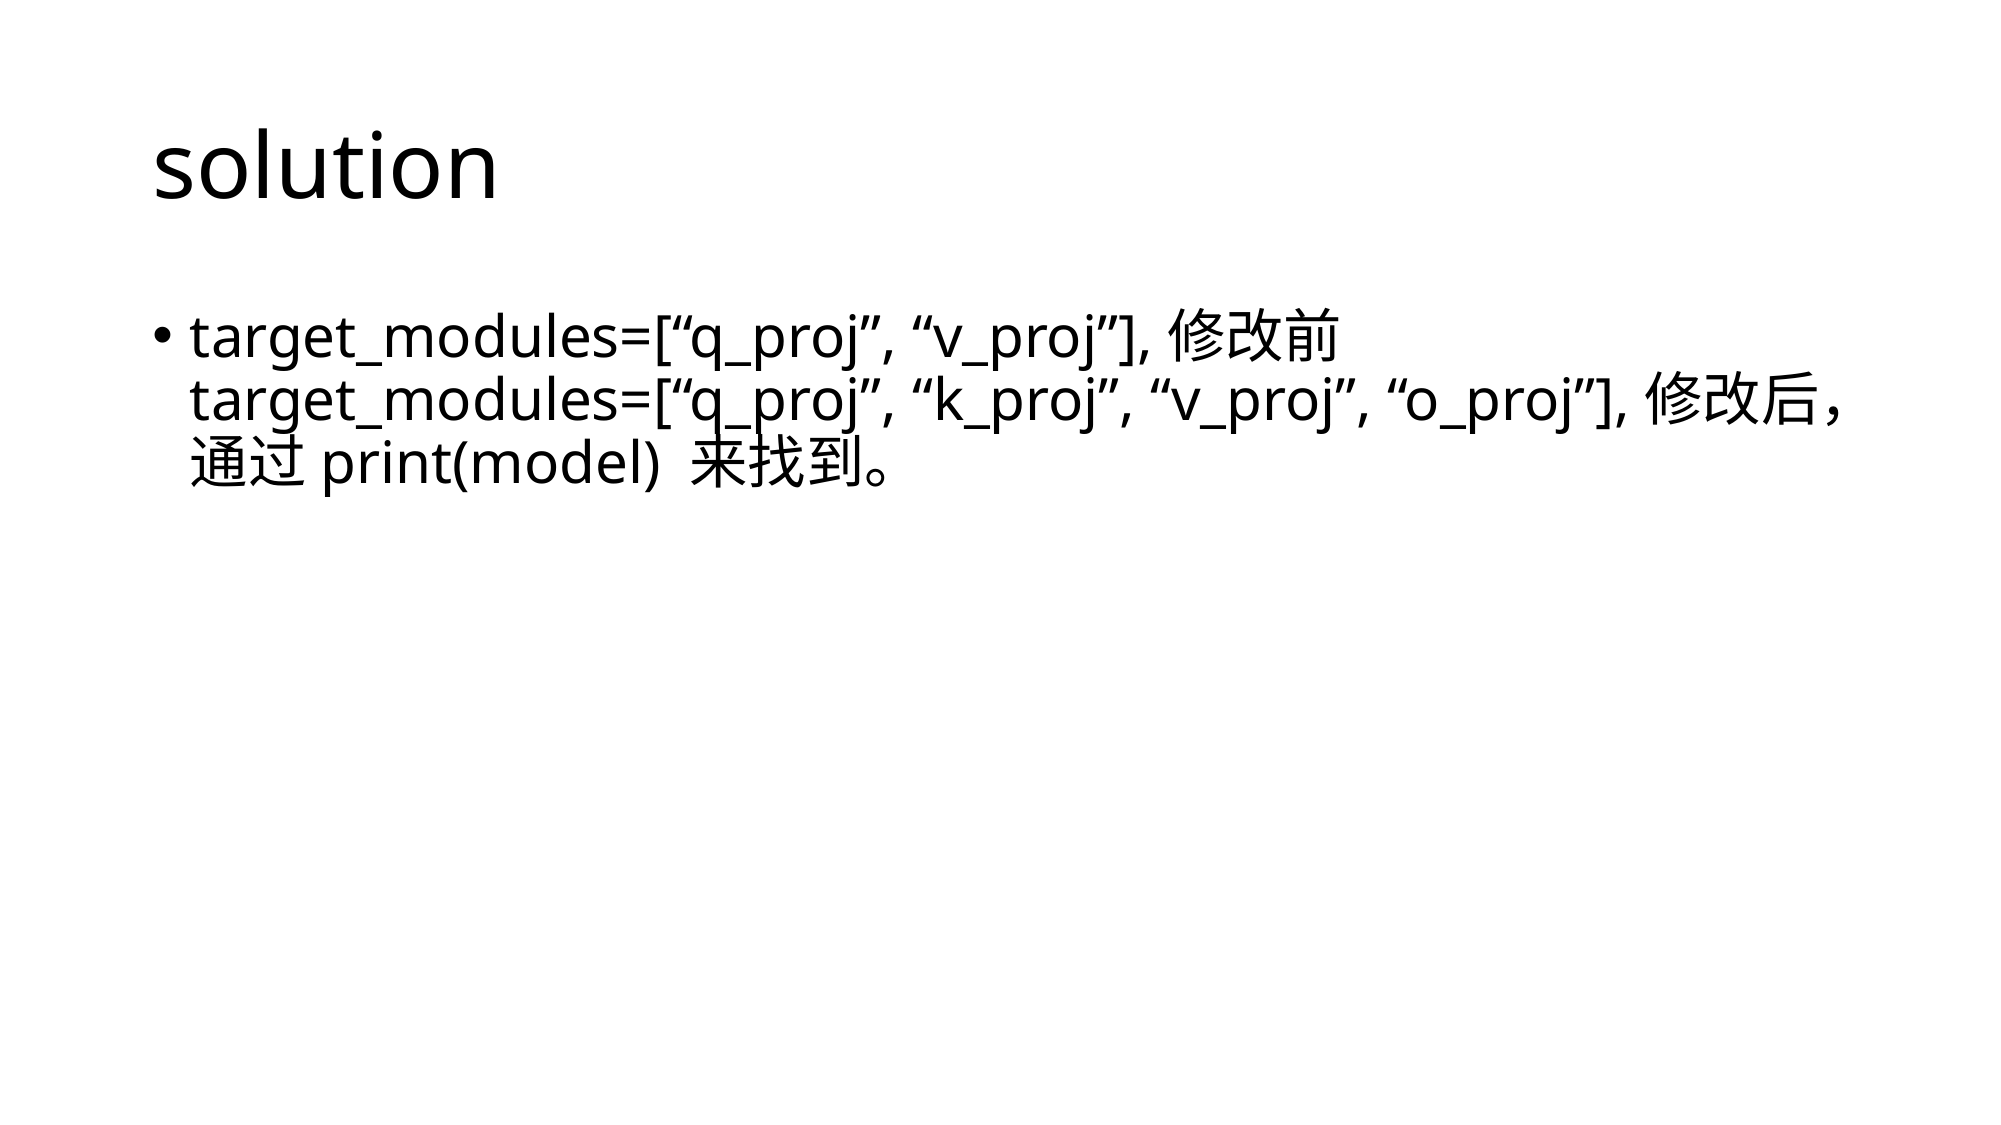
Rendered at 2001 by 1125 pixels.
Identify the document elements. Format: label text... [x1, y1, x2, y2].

list target_modules=[“q_proj”, “v_proj”],修改前target_modules=[“q_proj”, “k_proj”, “v_proj”, “o_proj”],修改后，通过print(model) 来找到。 [137, 299, 1863, 1014]
title solution [137, 59, 1863, 278]
